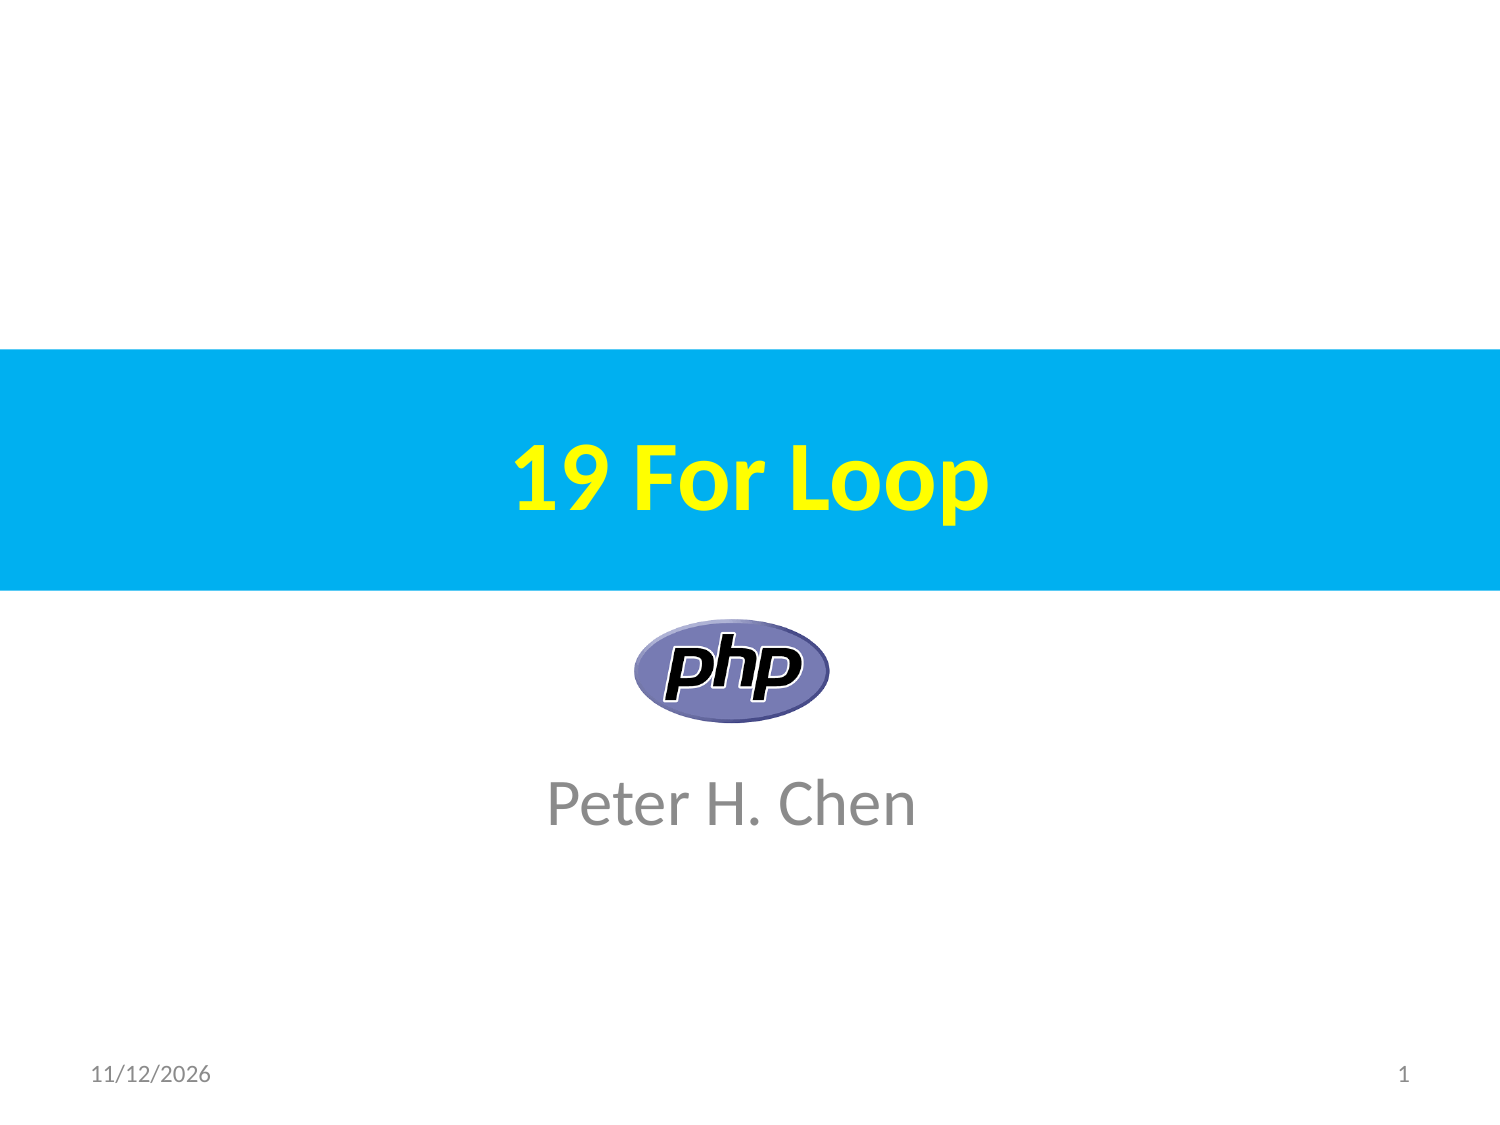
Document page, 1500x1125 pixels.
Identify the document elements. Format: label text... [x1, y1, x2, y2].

slide_number 1 [1074, 1042, 1425, 1103]
title 19 For Loop [0, 349, 1500, 591]
subtitle Peter H. Chen [206, 751, 1257, 866]
picture [630, 616, 833, 726]
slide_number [75, 1042, 425, 1103]
